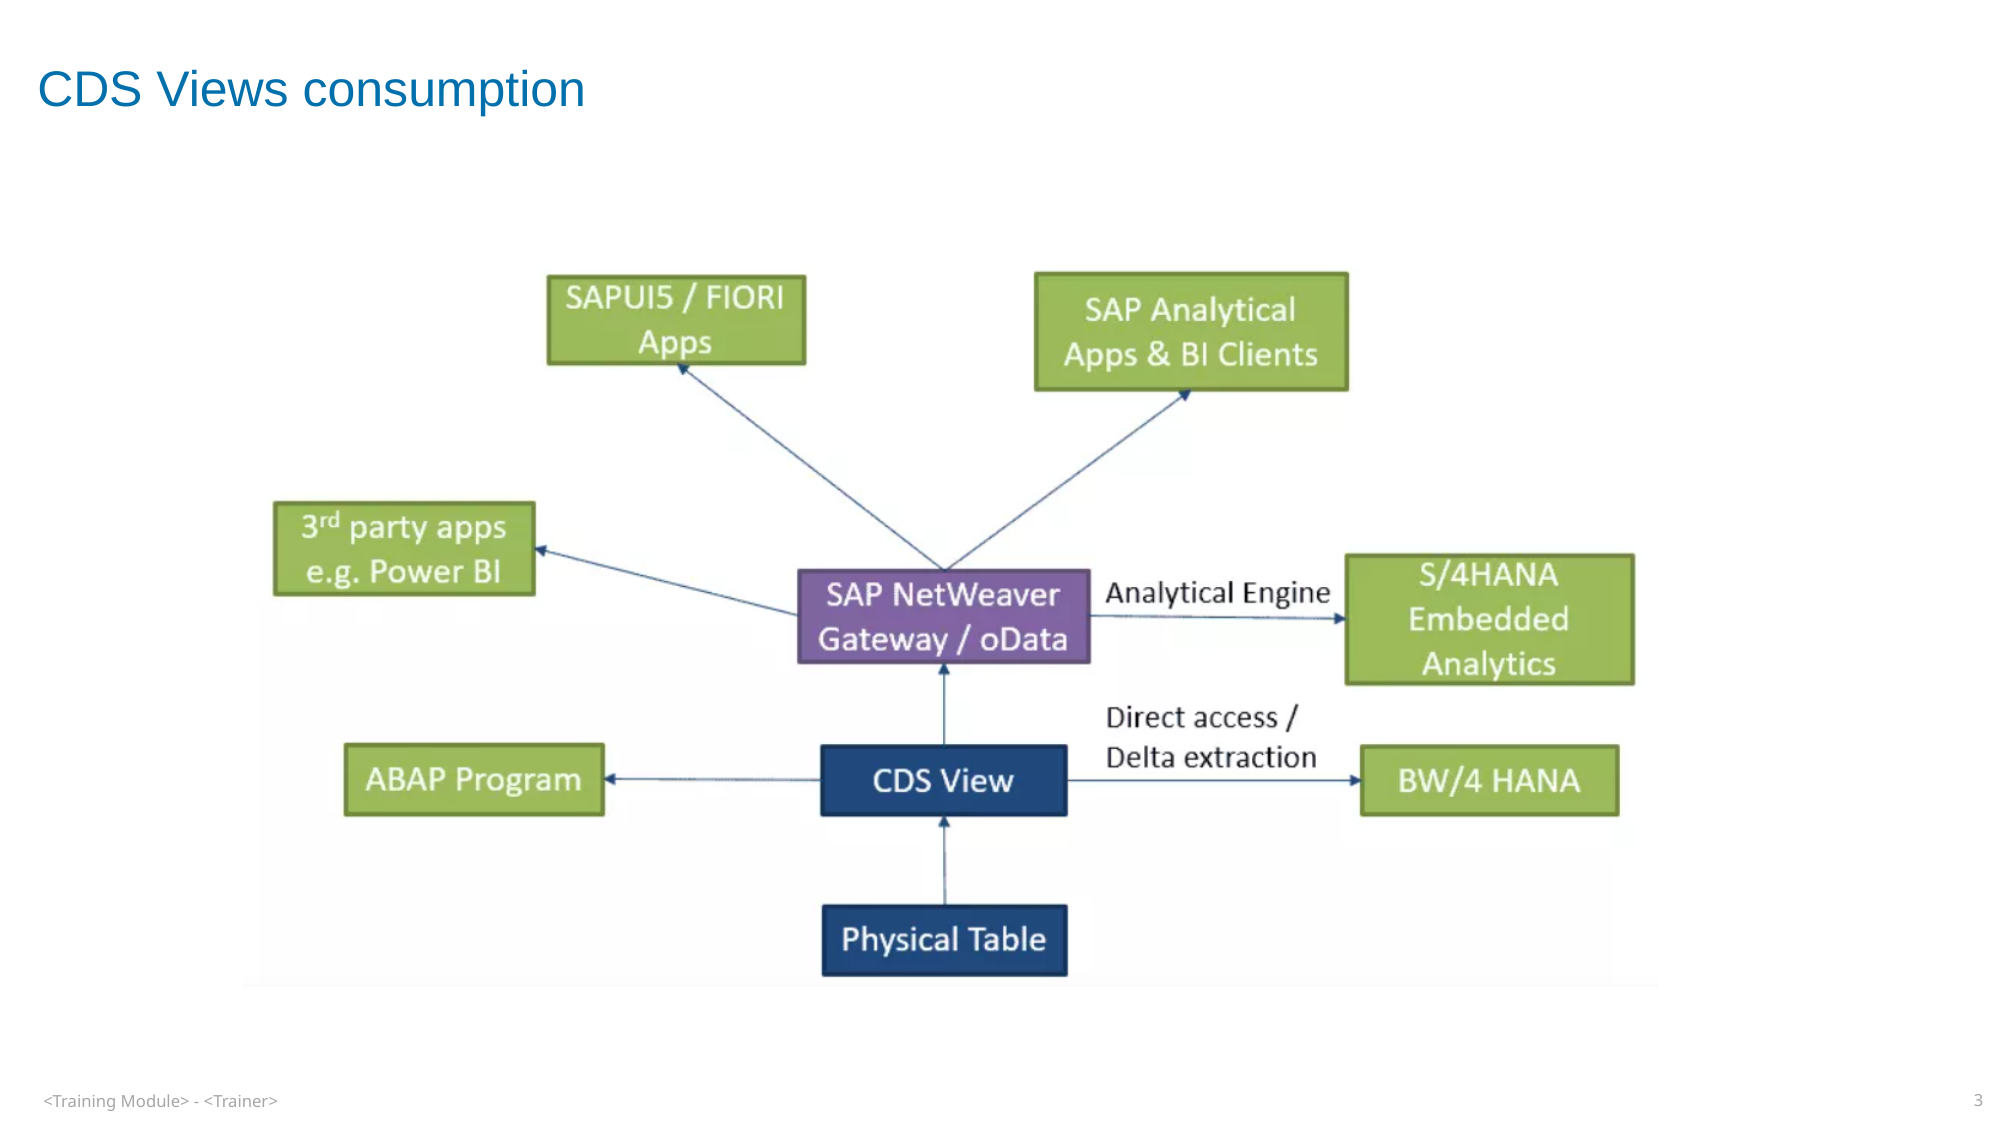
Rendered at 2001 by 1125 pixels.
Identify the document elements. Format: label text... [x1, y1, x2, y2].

picture [242, 212, 1658, 987]
title CDS Views consumption [37, 0, 1863, 182]
